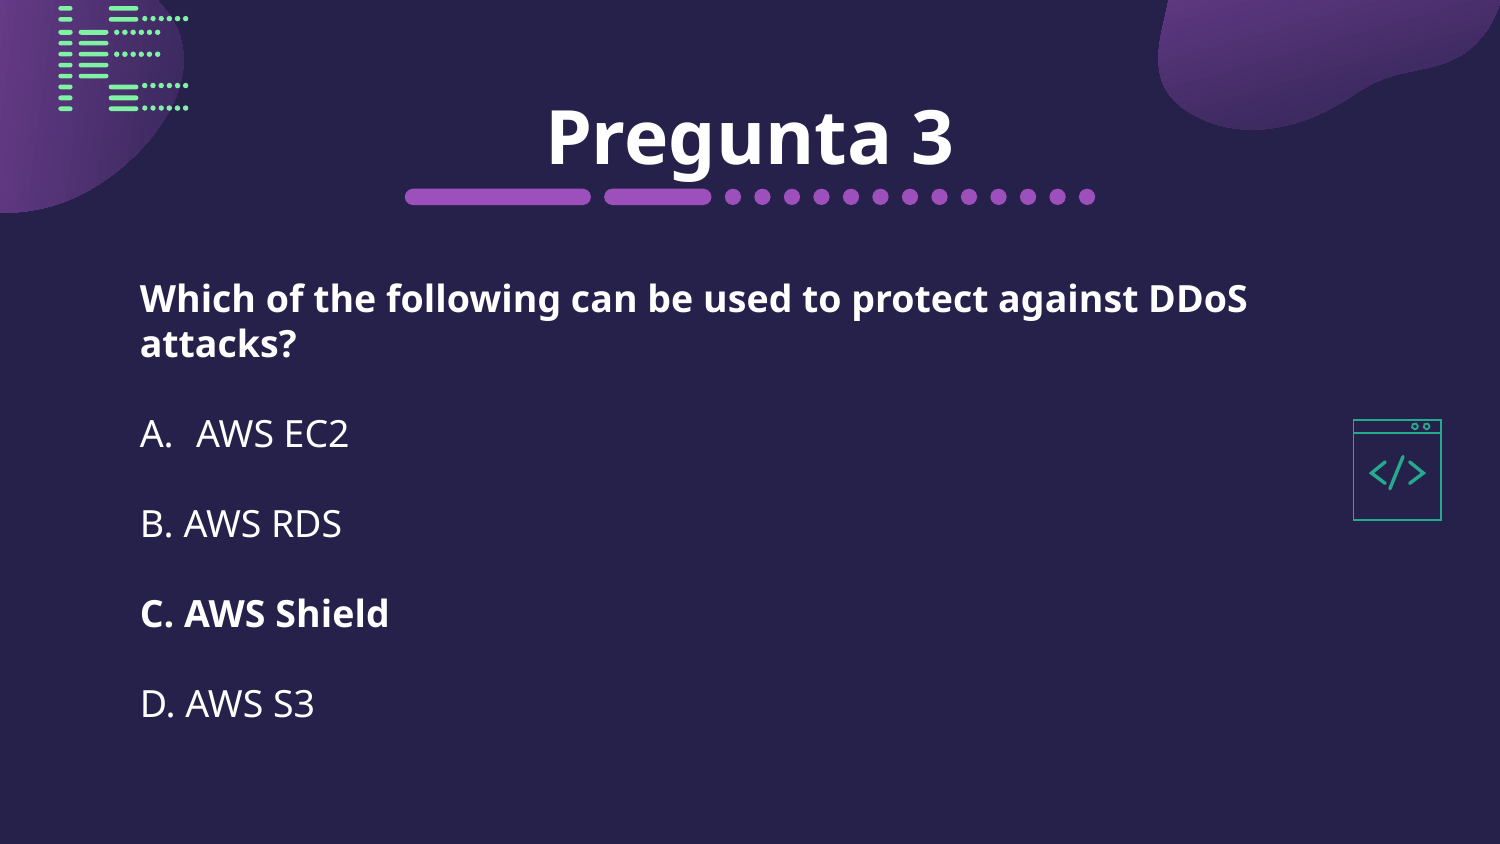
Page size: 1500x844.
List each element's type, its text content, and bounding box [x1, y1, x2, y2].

list Which of the following can be used to protect against DDoS attacks? AWS EC2 B. AWS RDS C. AWS Shield D. AWS S3 [124, 186, 1379, 814]
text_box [404, 188, 1096, 206]
title Pregunta 3 [272, 87, 1228, 182]
